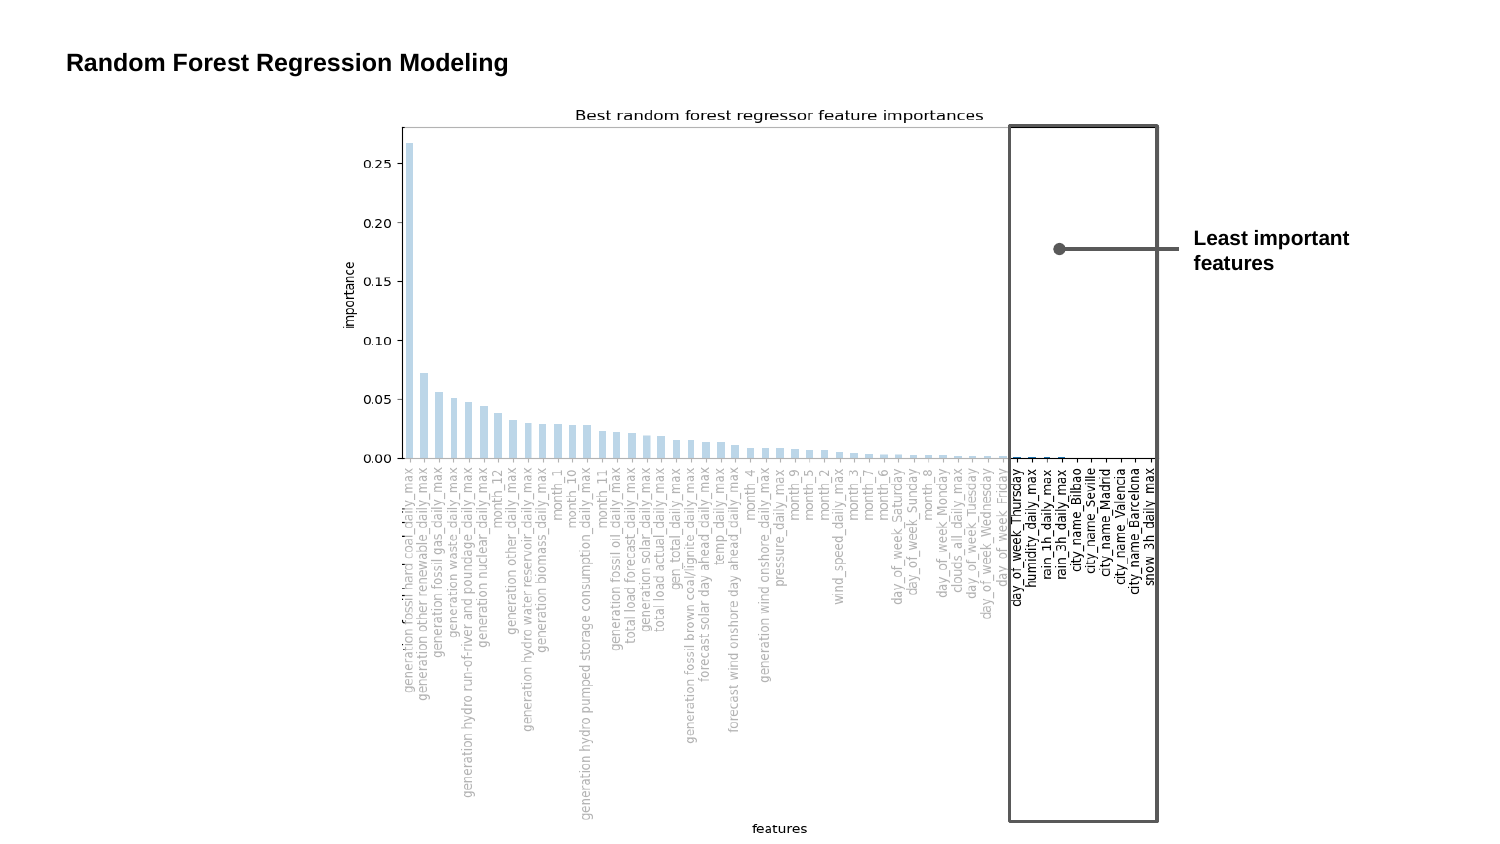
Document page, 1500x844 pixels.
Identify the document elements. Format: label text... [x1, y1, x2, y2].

picture [332, 101, 1168, 844]
title Random Forest Regression Modeling [51, 31, 1449, 126]
text_box Least important features [1178, 230, 1449, 268]
